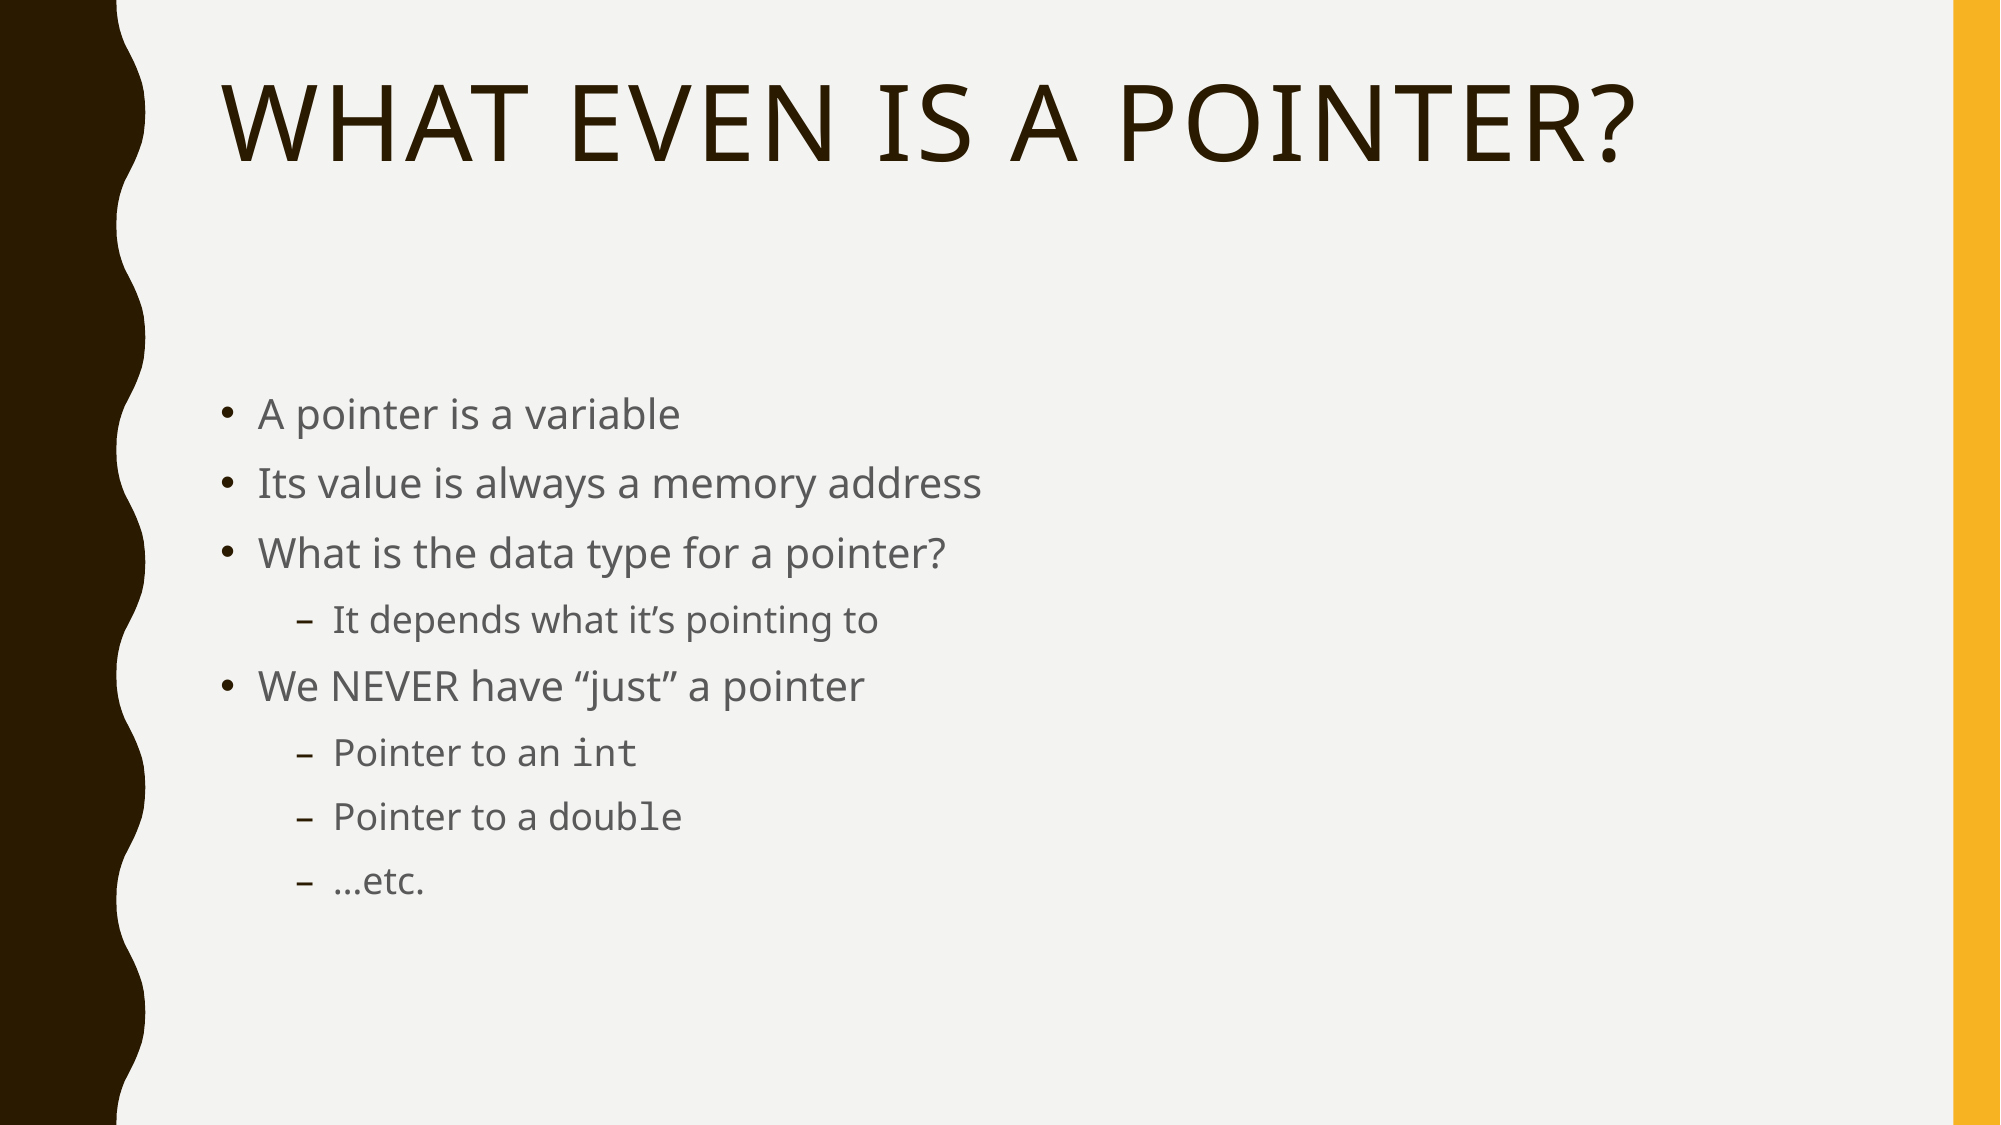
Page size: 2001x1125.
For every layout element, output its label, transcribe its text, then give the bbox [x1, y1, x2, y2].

list A pointer is a variable Its value is always a memory address What is the data type for a pointer? It depends what it’s pointing to We NEVER have “just” a pointer Pointer to an int Pointer to a double …etc. [205, 375, 1875, 965]
title What even is a pointer? [205, 62, 1875, 308]
